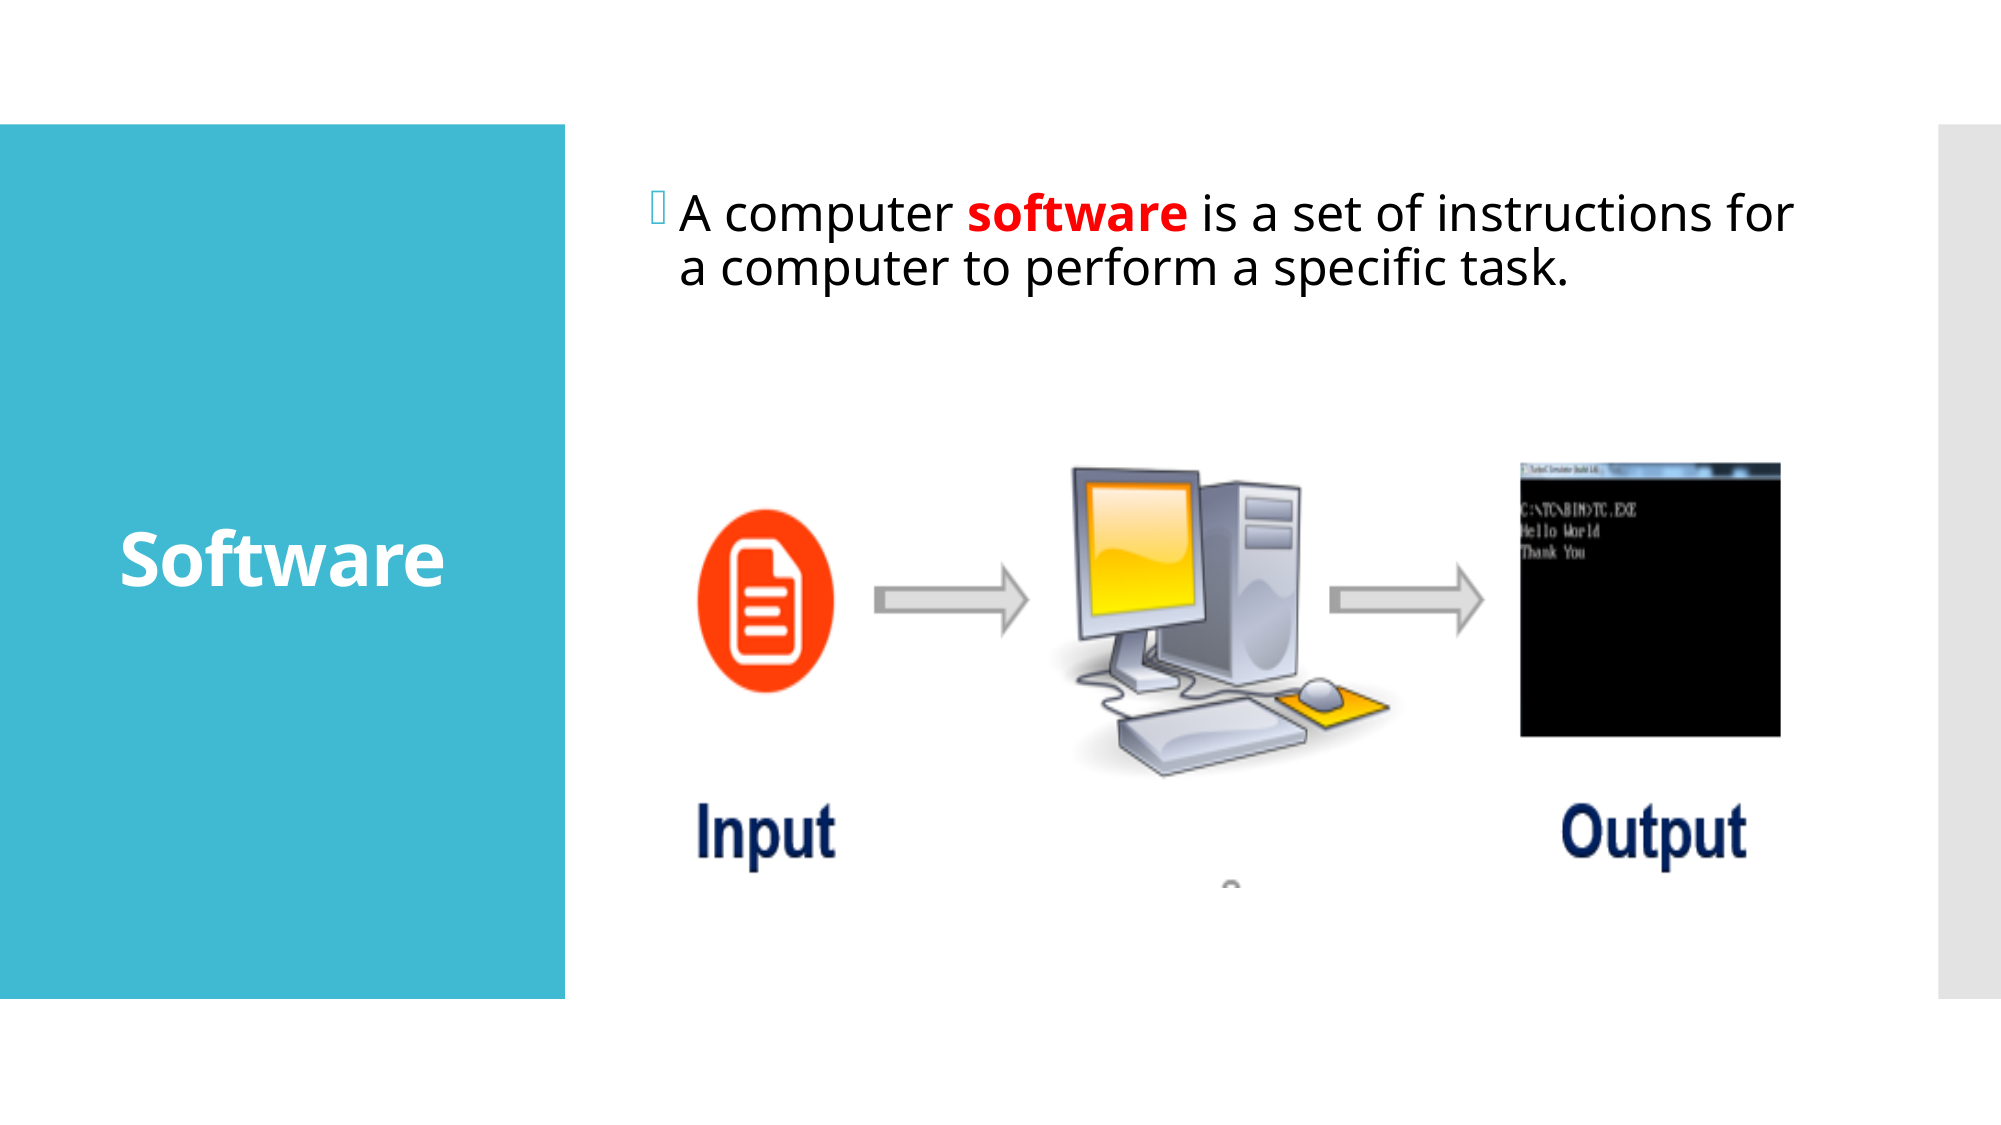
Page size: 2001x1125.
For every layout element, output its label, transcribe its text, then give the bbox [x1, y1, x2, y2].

list A computer software is a set of instructions for a computer to perform a specific task. [634, 141, 1835, 982]
title Software [41, 184, 525, 940]
picture [690, 360, 1781, 889]
